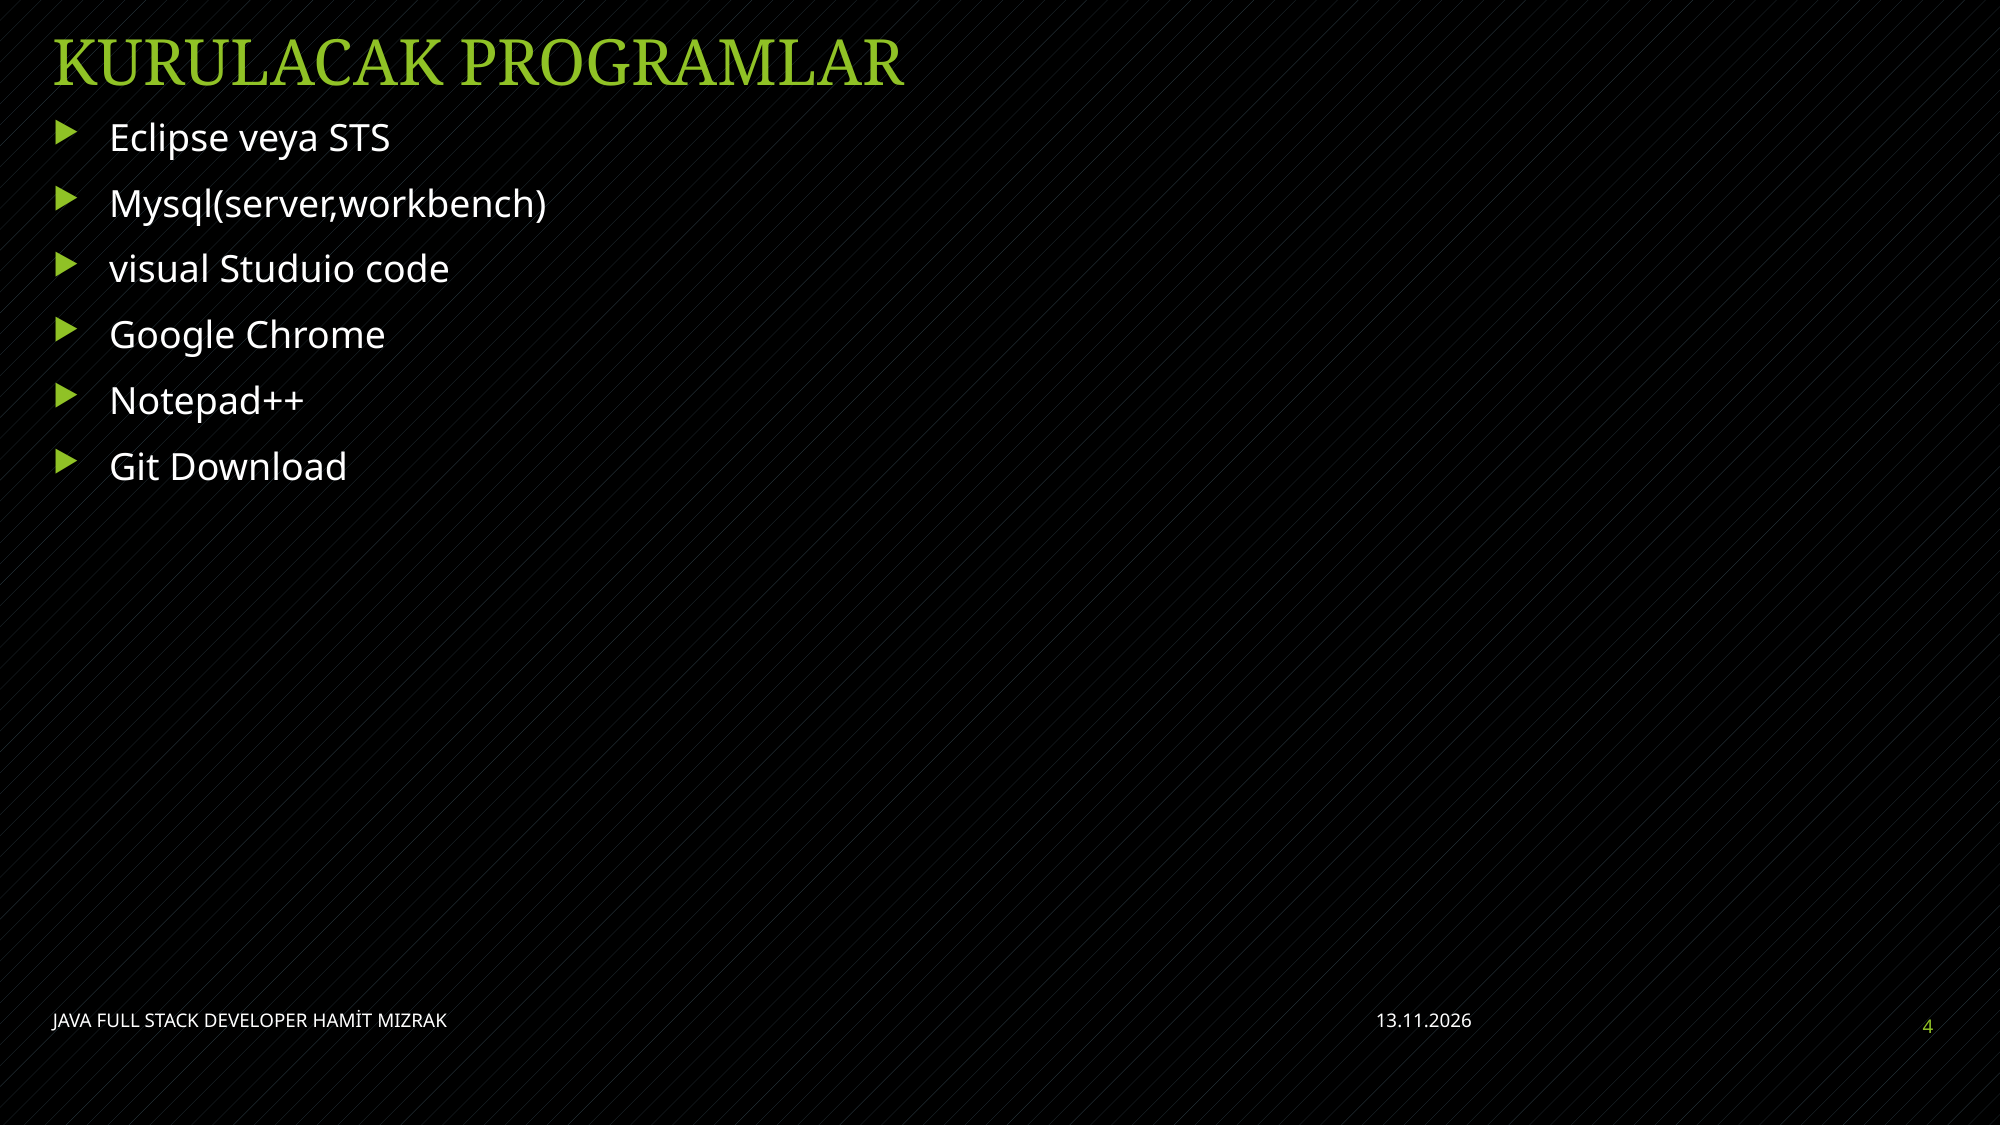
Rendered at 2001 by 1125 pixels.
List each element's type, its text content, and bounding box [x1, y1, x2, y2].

slide_number 4 [1836, 997, 1949, 1058]
title KURULACAK PROGRAMLAR [37, 14, 1949, 106]
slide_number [1181, 991, 1487, 1051]
footer JAVA FULL STACK DEVELOPER HAMİT MIZRAK [37, 991, 1145, 1051]
list Eclipse veya STS Mysql(server,workbench) visual Studuio code Google Chrome Notepad++ Git Download [37, 106, 1949, 971]
